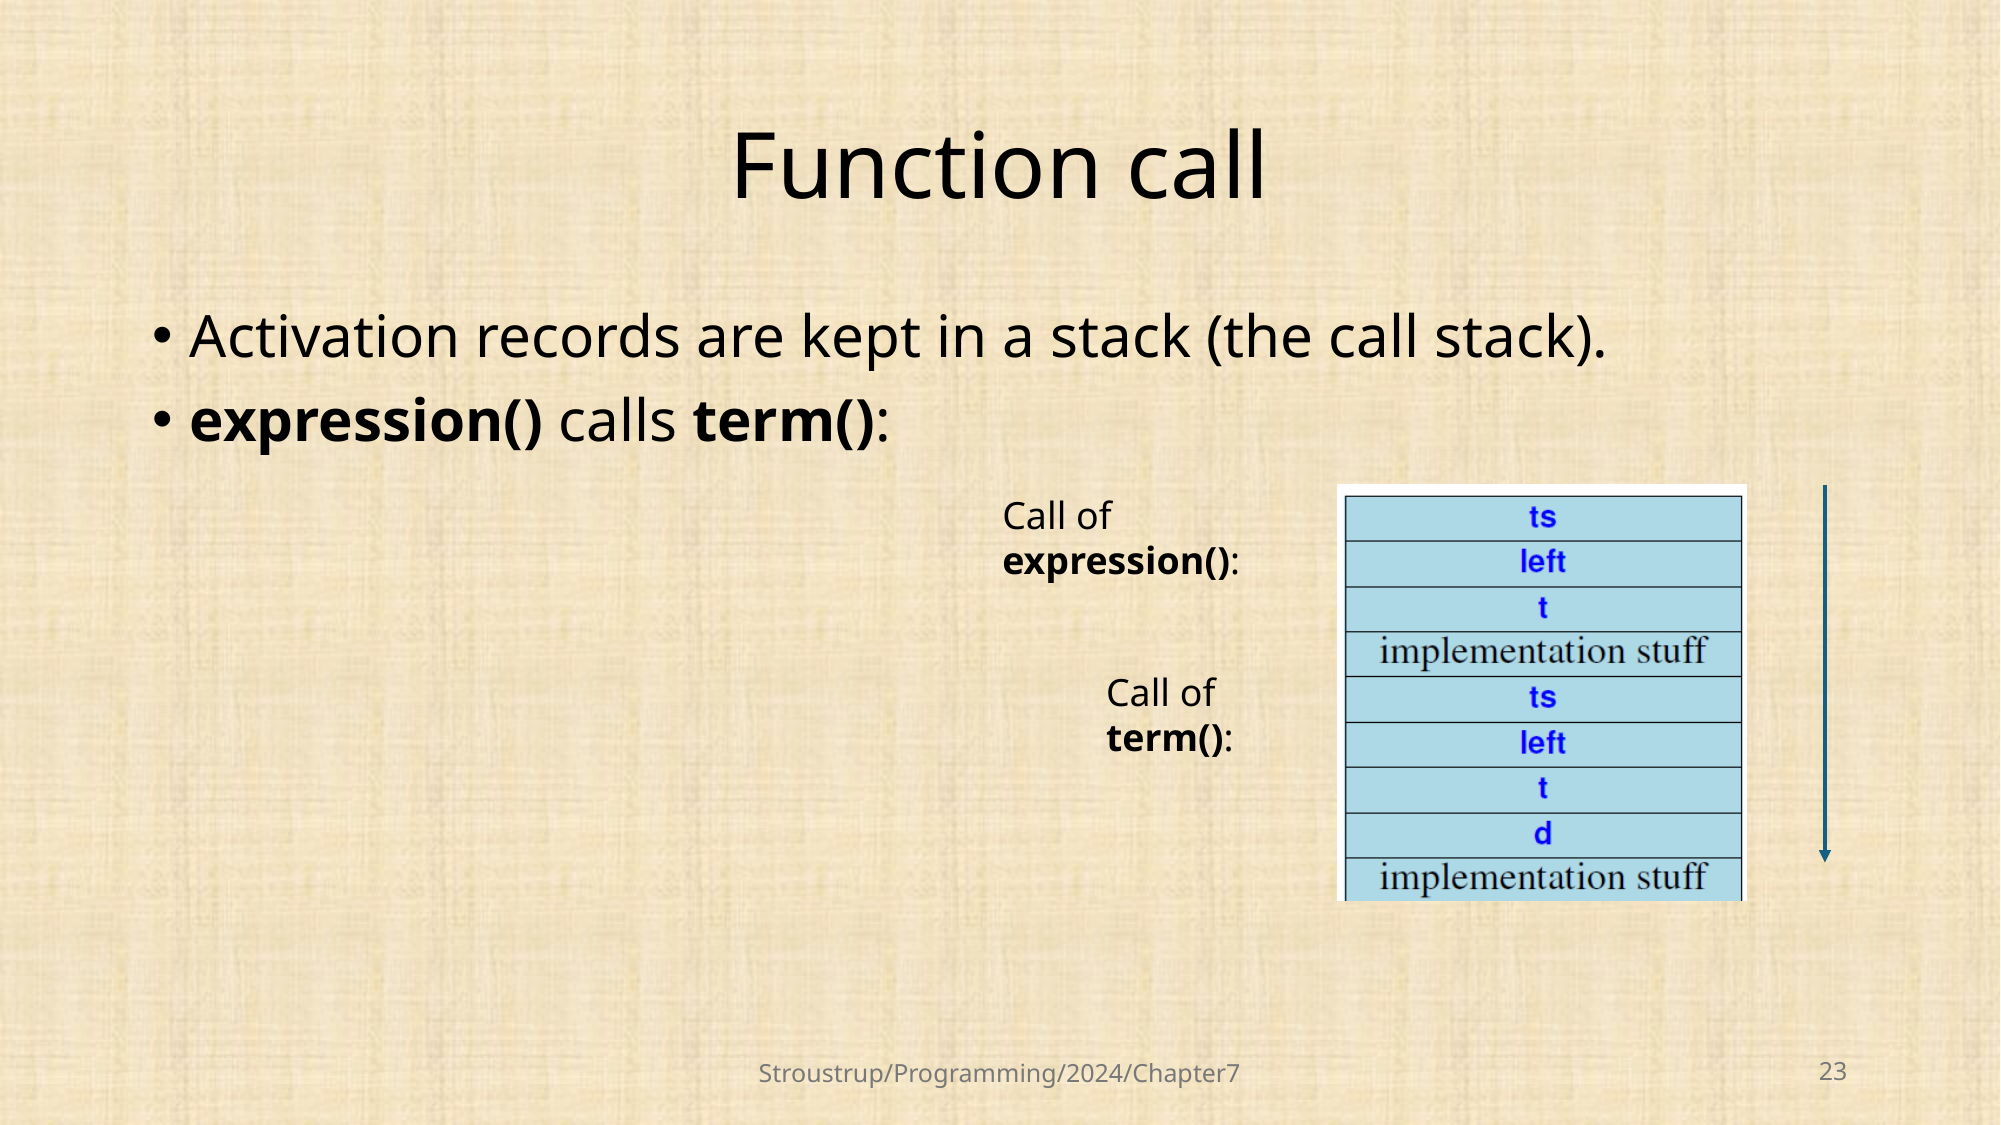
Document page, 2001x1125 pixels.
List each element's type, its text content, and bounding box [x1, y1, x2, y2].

footer Stroustrup/Programming/2024/Chapter7 [662, 1042, 1338, 1103]
list Activation records are kept in a stack (the call stack). expression() calls term(): [137, 299, 1863, 463]
text_box Call of expression(): [987, 484, 1336, 590]
picture [0, 0, 2001, 1125]
text_box Call of term(): [1091, 661, 1336, 767]
slide_number 23 [1412, 1042, 1863, 1103]
title Function call [137, 59, 1863, 278]
